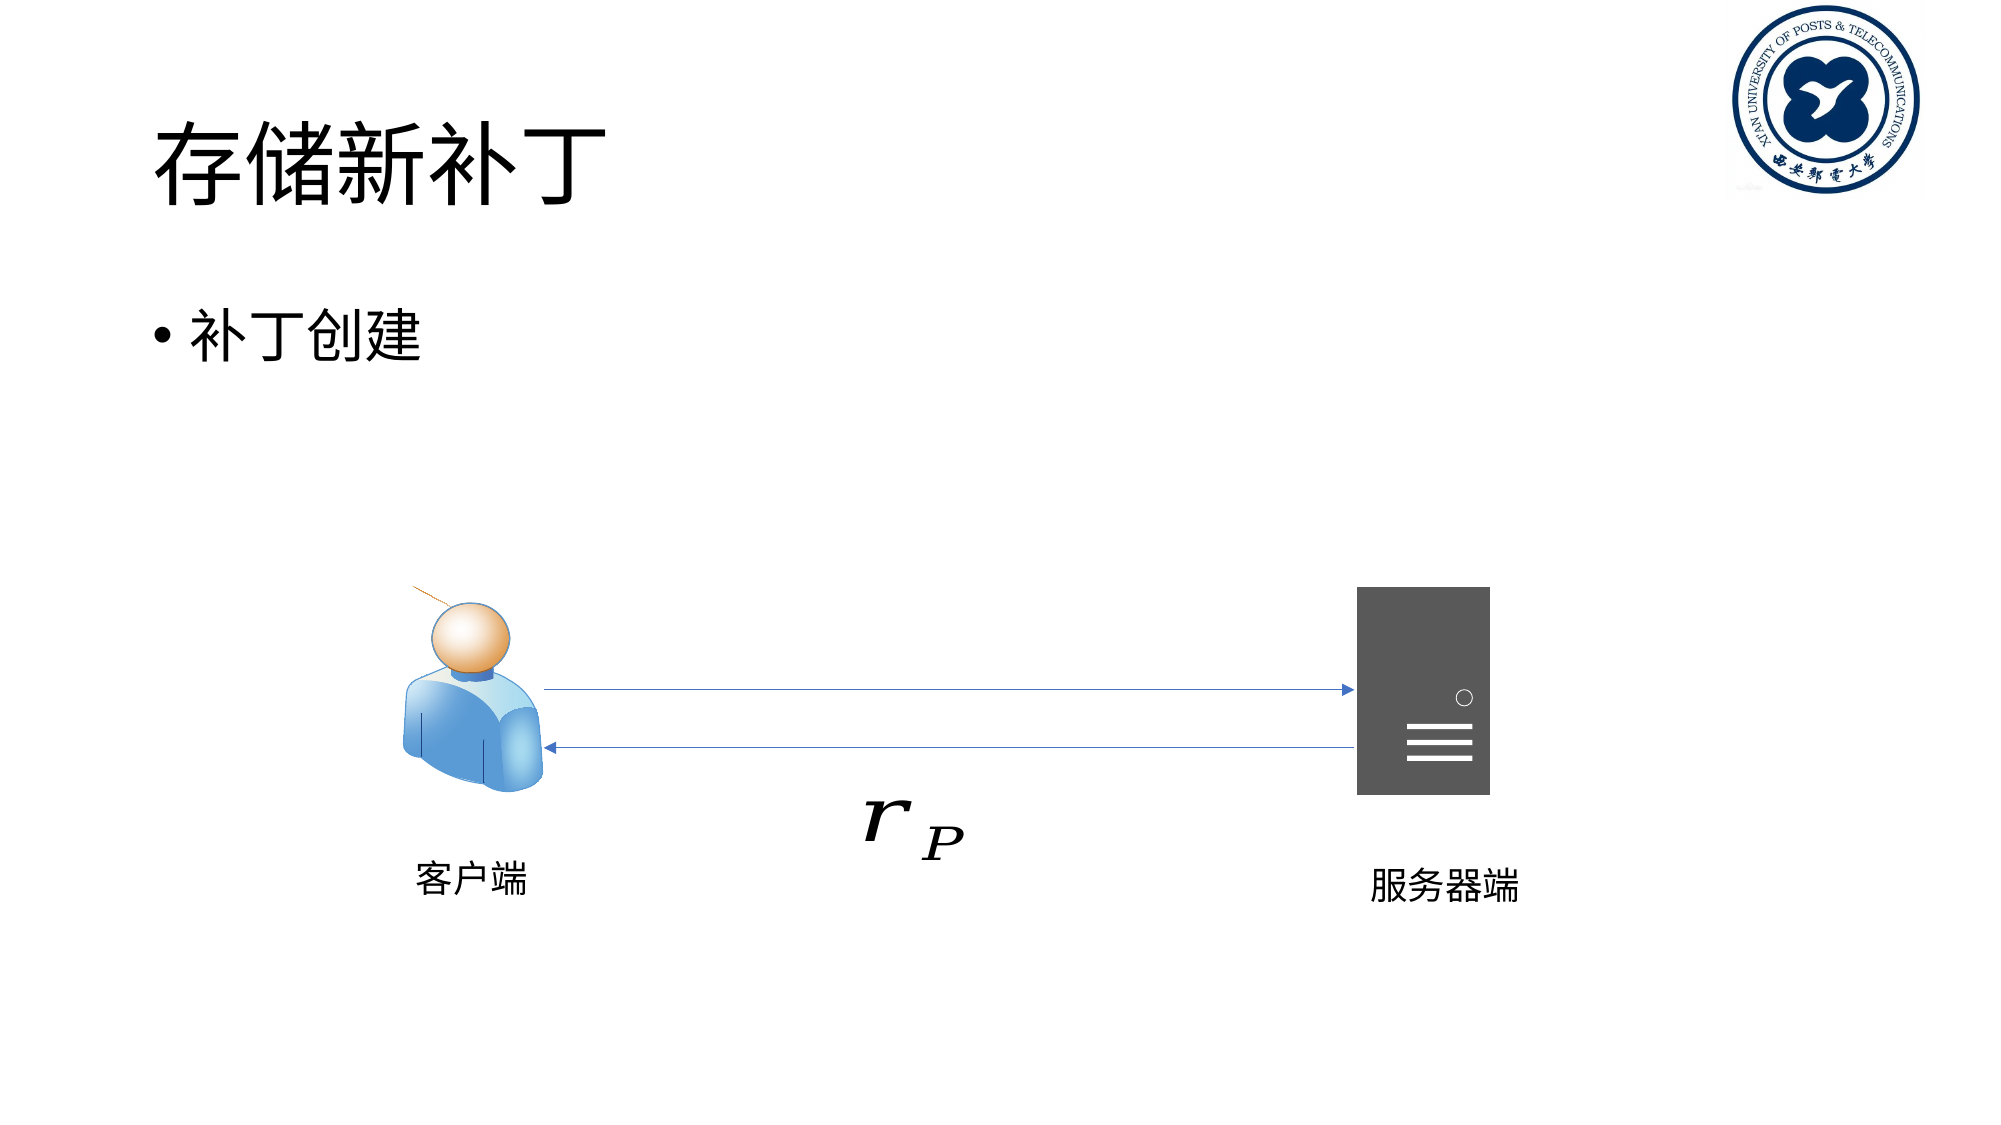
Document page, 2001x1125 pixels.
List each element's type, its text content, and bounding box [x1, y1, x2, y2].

text_box 客户端 [400, 847, 544, 908]
list 补丁创建 [137, 299, 1863, 1014]
title 存储新补丁 [137, 59, 1863, 278]
picture [400, 584, 544, 796]
picture [1354, 584, 1491, 796]
text_box 服务器端 [1355, 854, 1536, 915]
picture [1726, 0, 1926, 200]
